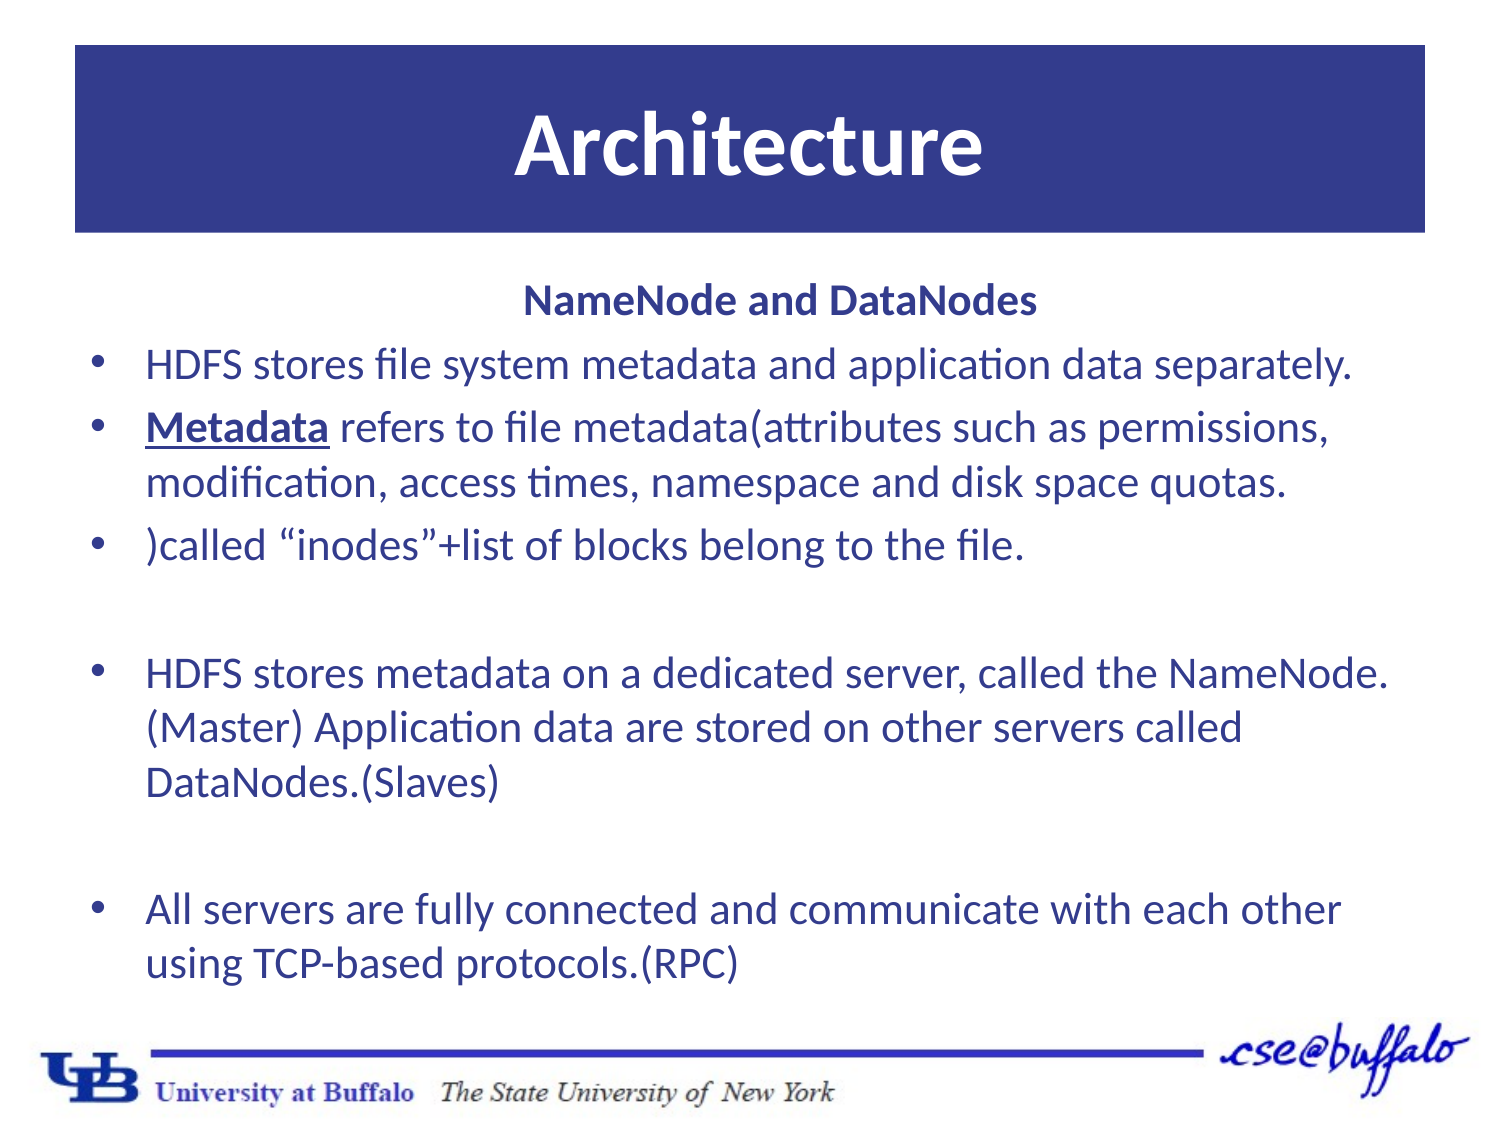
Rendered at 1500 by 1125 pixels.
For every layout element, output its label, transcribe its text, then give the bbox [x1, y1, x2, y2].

list NameNode and DataNodes HDFS stores file system metadata and application data separately. Metadata refers to file metadata(attributes such as permissions, modification, access times, namespace and disk space quotas. )called “inodes”+list of blocks belong to the file. HDFS stores metadata on a dedicated server, called the NameNode.(Master) Application data are stored on other servers called DataNodes.(Slaves) All servers are fully connected and communicate with each other using TCP-based protocols.(RPC) [75, 262, 1425, 1005]
title Architecture [75, 45, 1425, 233]
picture [4, 1016, 1500, 1125]
